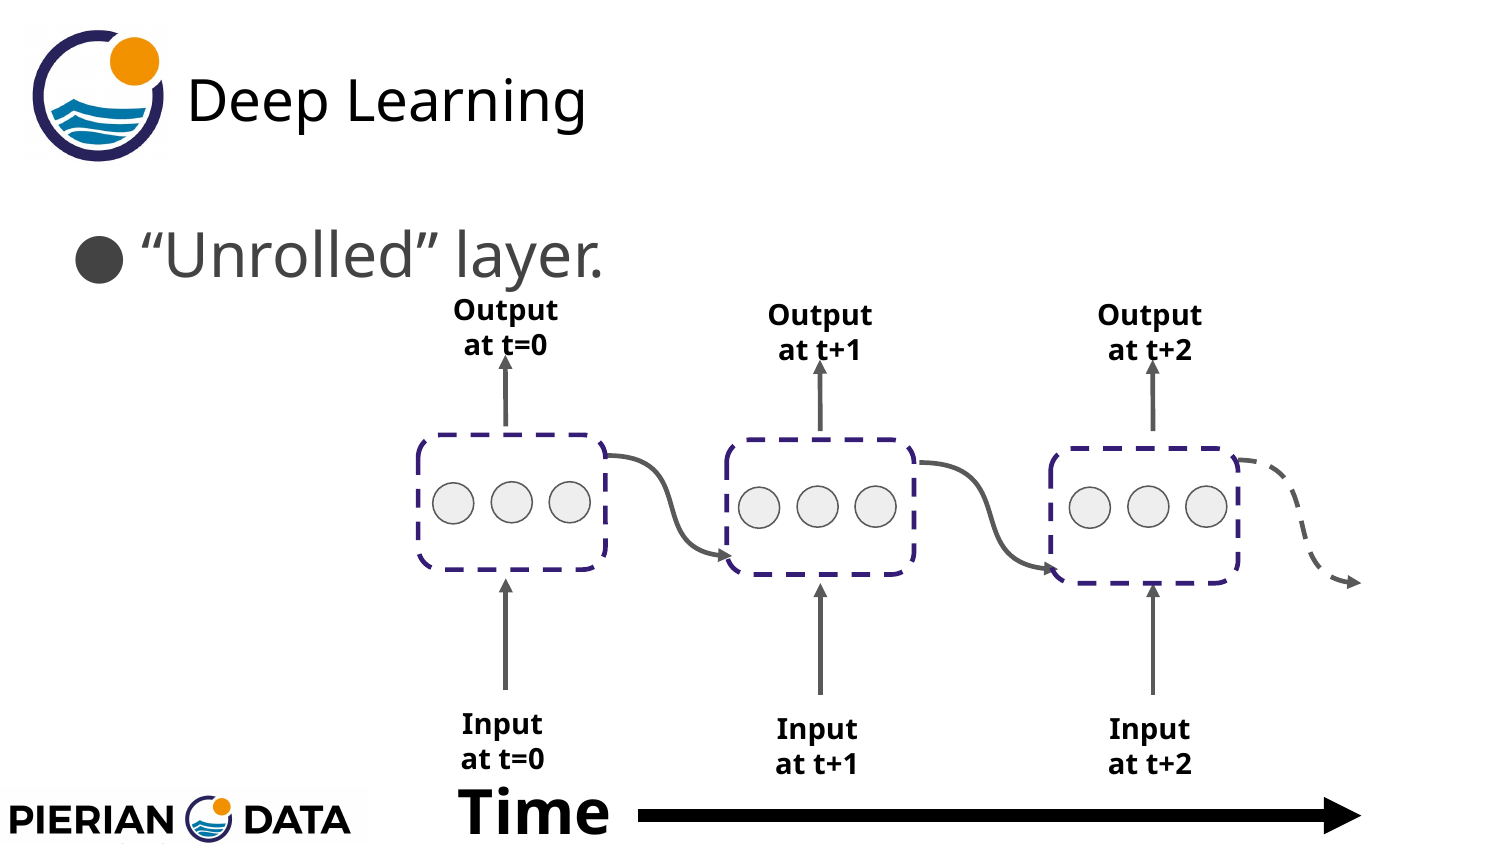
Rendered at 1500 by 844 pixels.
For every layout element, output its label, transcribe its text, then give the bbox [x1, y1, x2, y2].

text_box Input at t+1 [744, 695, 891, 751]
text_box [1127, 486, 1169, 528]
text_box [738, 487, 780, 529]
text_box [728, 439, 914, 575]
text_box [549, 481, 591, 523]
list “Unrolled” layer. [51, 189, 1480, 317]
text_box Time [442, 757, 705, 844]
picture [24, 24, 172, 167]
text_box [606, 455, 733, 557]
text_box [418, 434, 606, 570]
picture [0, 787, 368, 844]
text_box [1185, 486, 1227, 528]
text_box [432, 482, 474, 524]
text_box [1053, 448, 1236, 584]
text_box [797, 486, 839, 528]
text_box Input at t=0 [429, 690, 576, 746]
title Deep Learning [176, 48, 1449, 143]
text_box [1237, 459, 1362, 584]
text_box Output at t+1 [747, 281, 894, 337]
text_box Output at t=0 [432, 276, 579, 332]
text_box [855, 486, 897, 528]
text_box Output at t+2 [1077, 281, 1224, 337]
text_box [491, 481, 533, 523]
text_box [919, 462, 1059, 570]
text_box Input at t+2 [1077, 695, 1224, 751]
text_box [1069, 487, 1111, 529]
